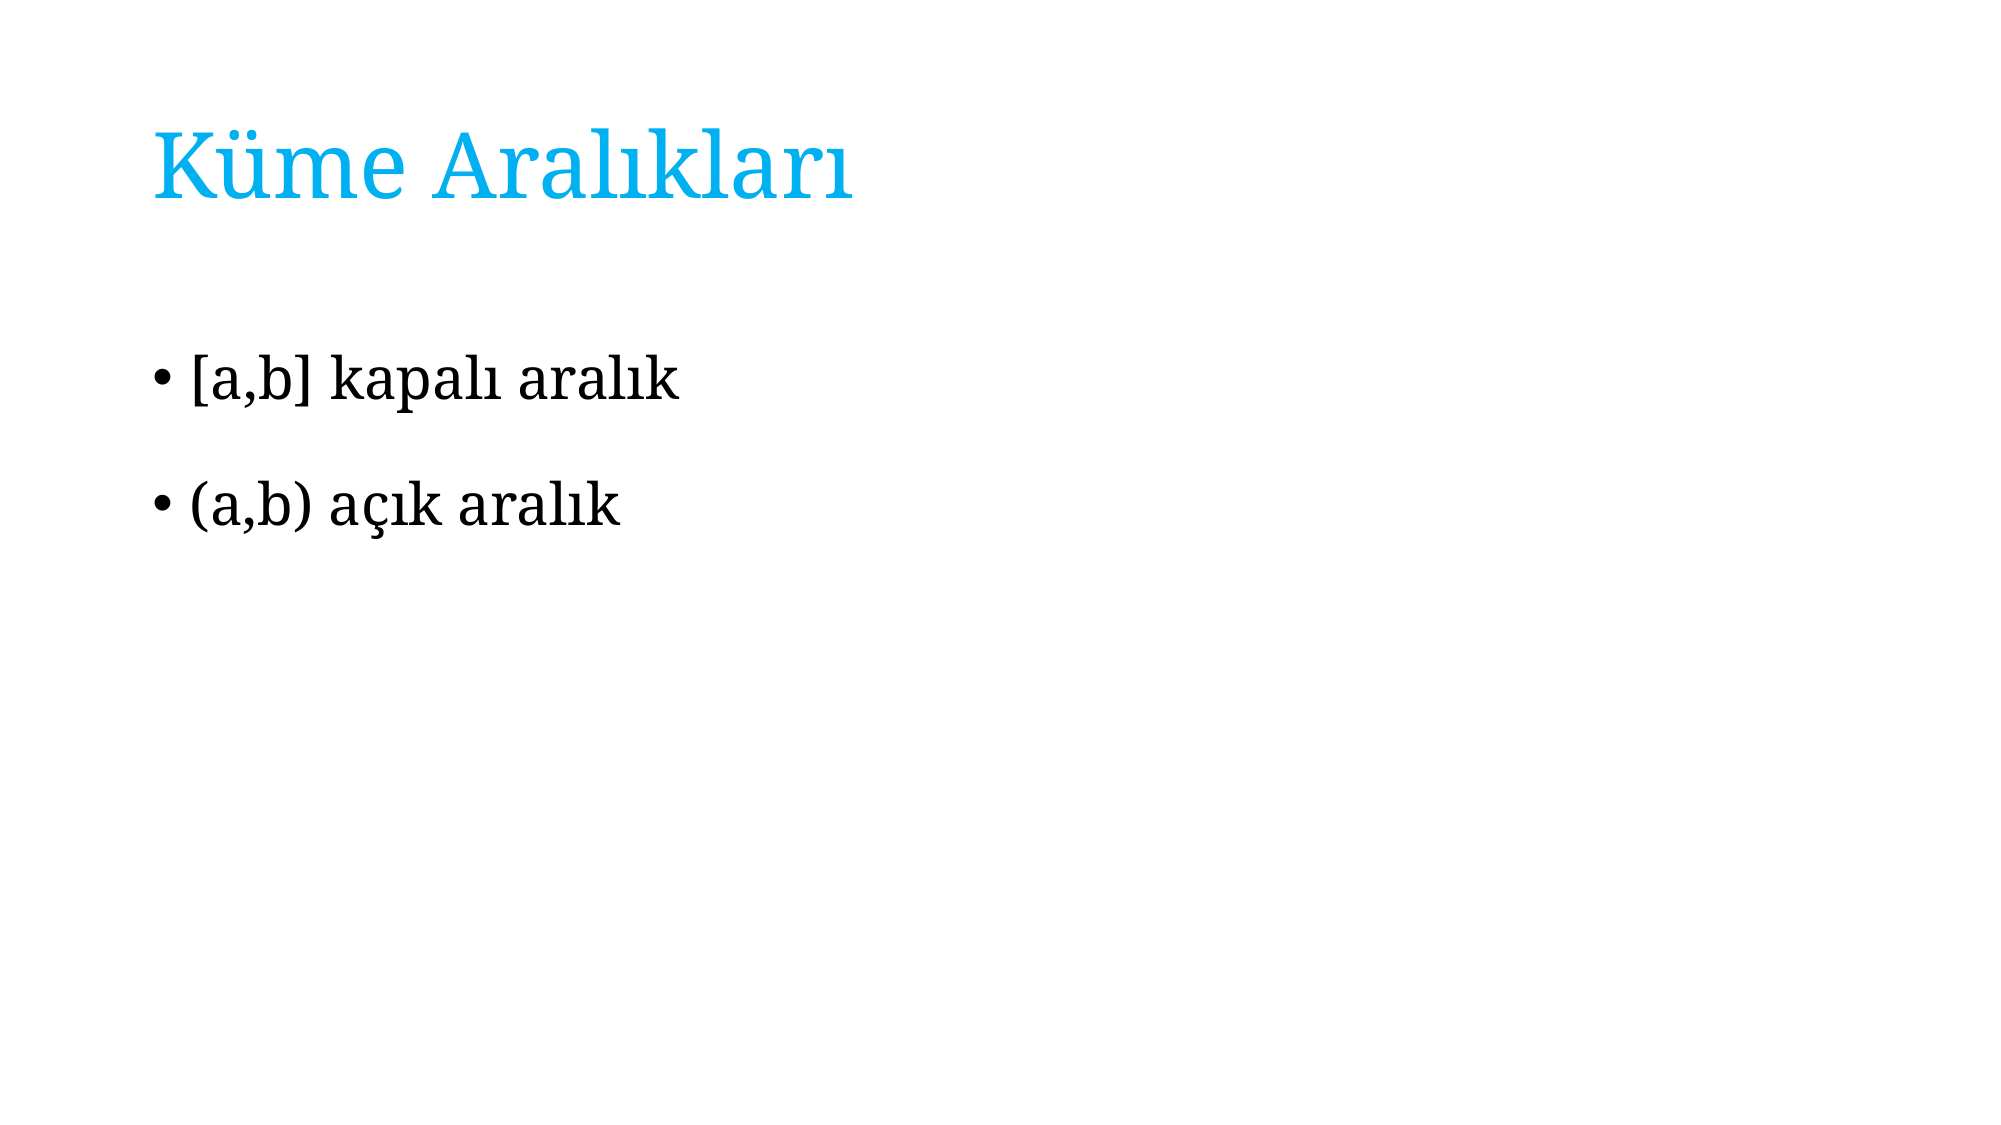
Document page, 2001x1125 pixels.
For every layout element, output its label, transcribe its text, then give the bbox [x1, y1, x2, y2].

list [a,b] kapalı aralık (a,b) açık aralık [137, 299, 1863, 1014]
title Küme Aralıkları [137, 59, 1863, 278]
